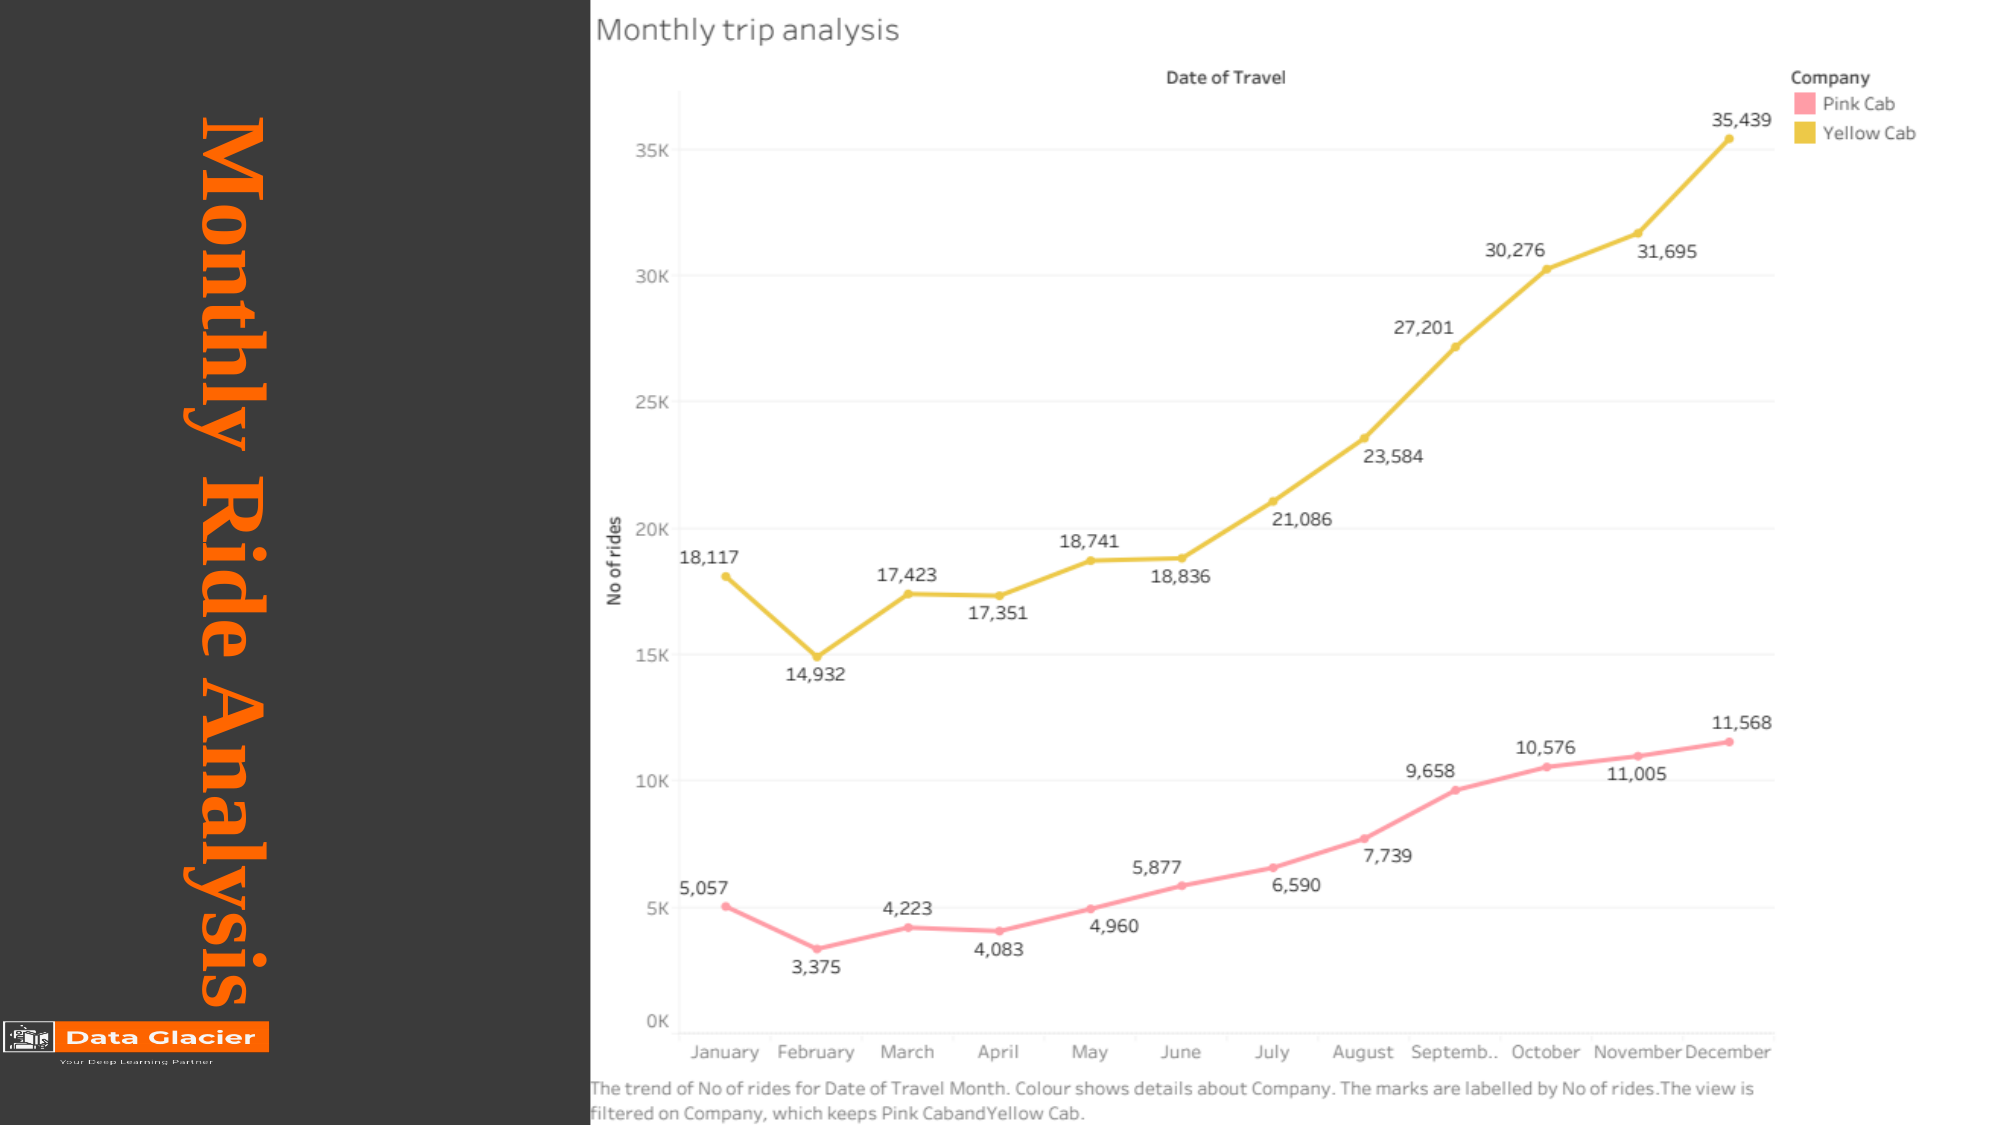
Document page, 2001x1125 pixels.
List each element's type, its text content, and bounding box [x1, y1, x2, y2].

picture [0, 961, 272, 1125]
picture [590, 0, 2000, 1125]
title Monthly Ride Analysis [0, 0, 590, 1125]
